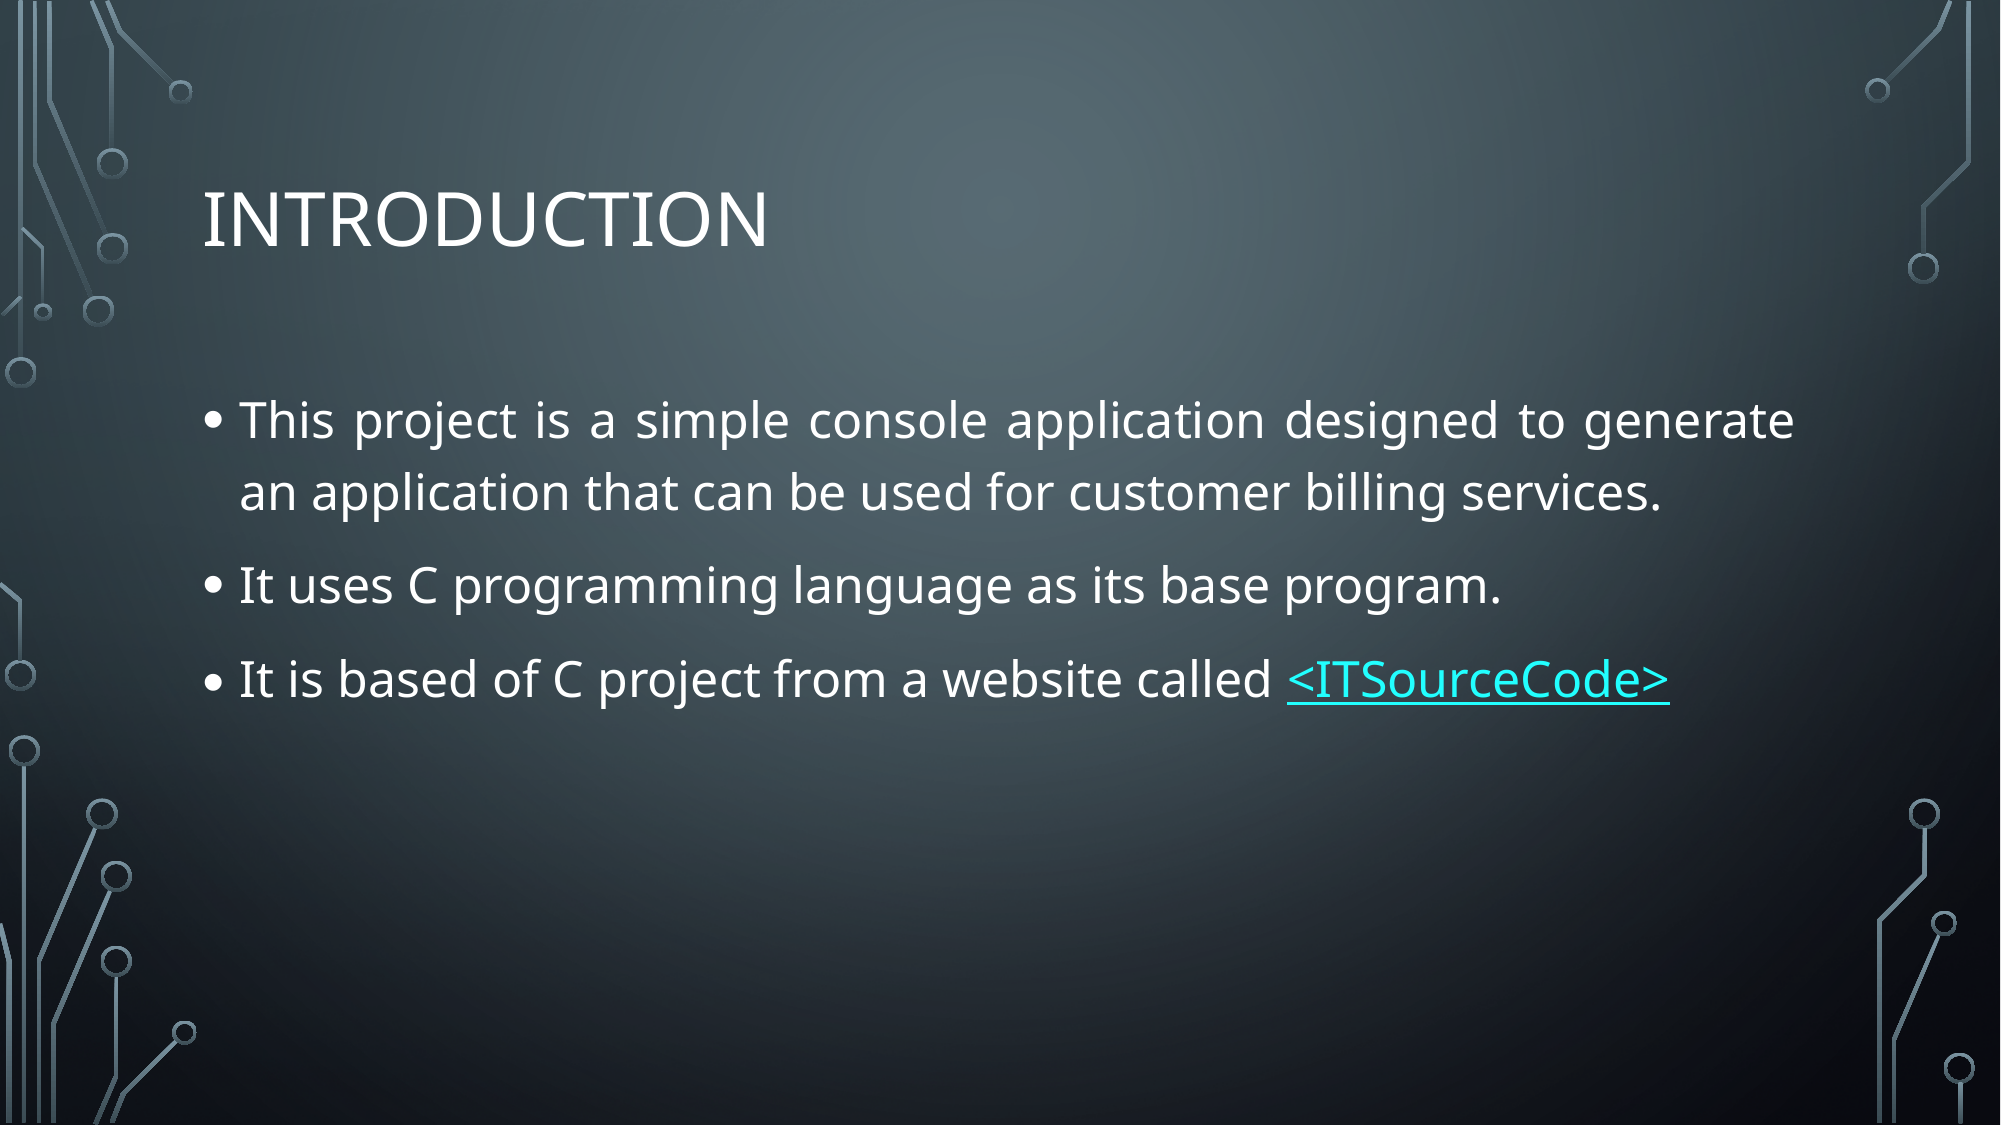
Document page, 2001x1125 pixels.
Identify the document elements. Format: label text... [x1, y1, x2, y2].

list This project is a simple console application designed to generate an application that can be used for customer billing services. It uses C programming language as its base program. It is based of C project from a website called <ITSourceCode> [187, 369, 1813, 950]
title introduction [187, 101, 1813, 344]
